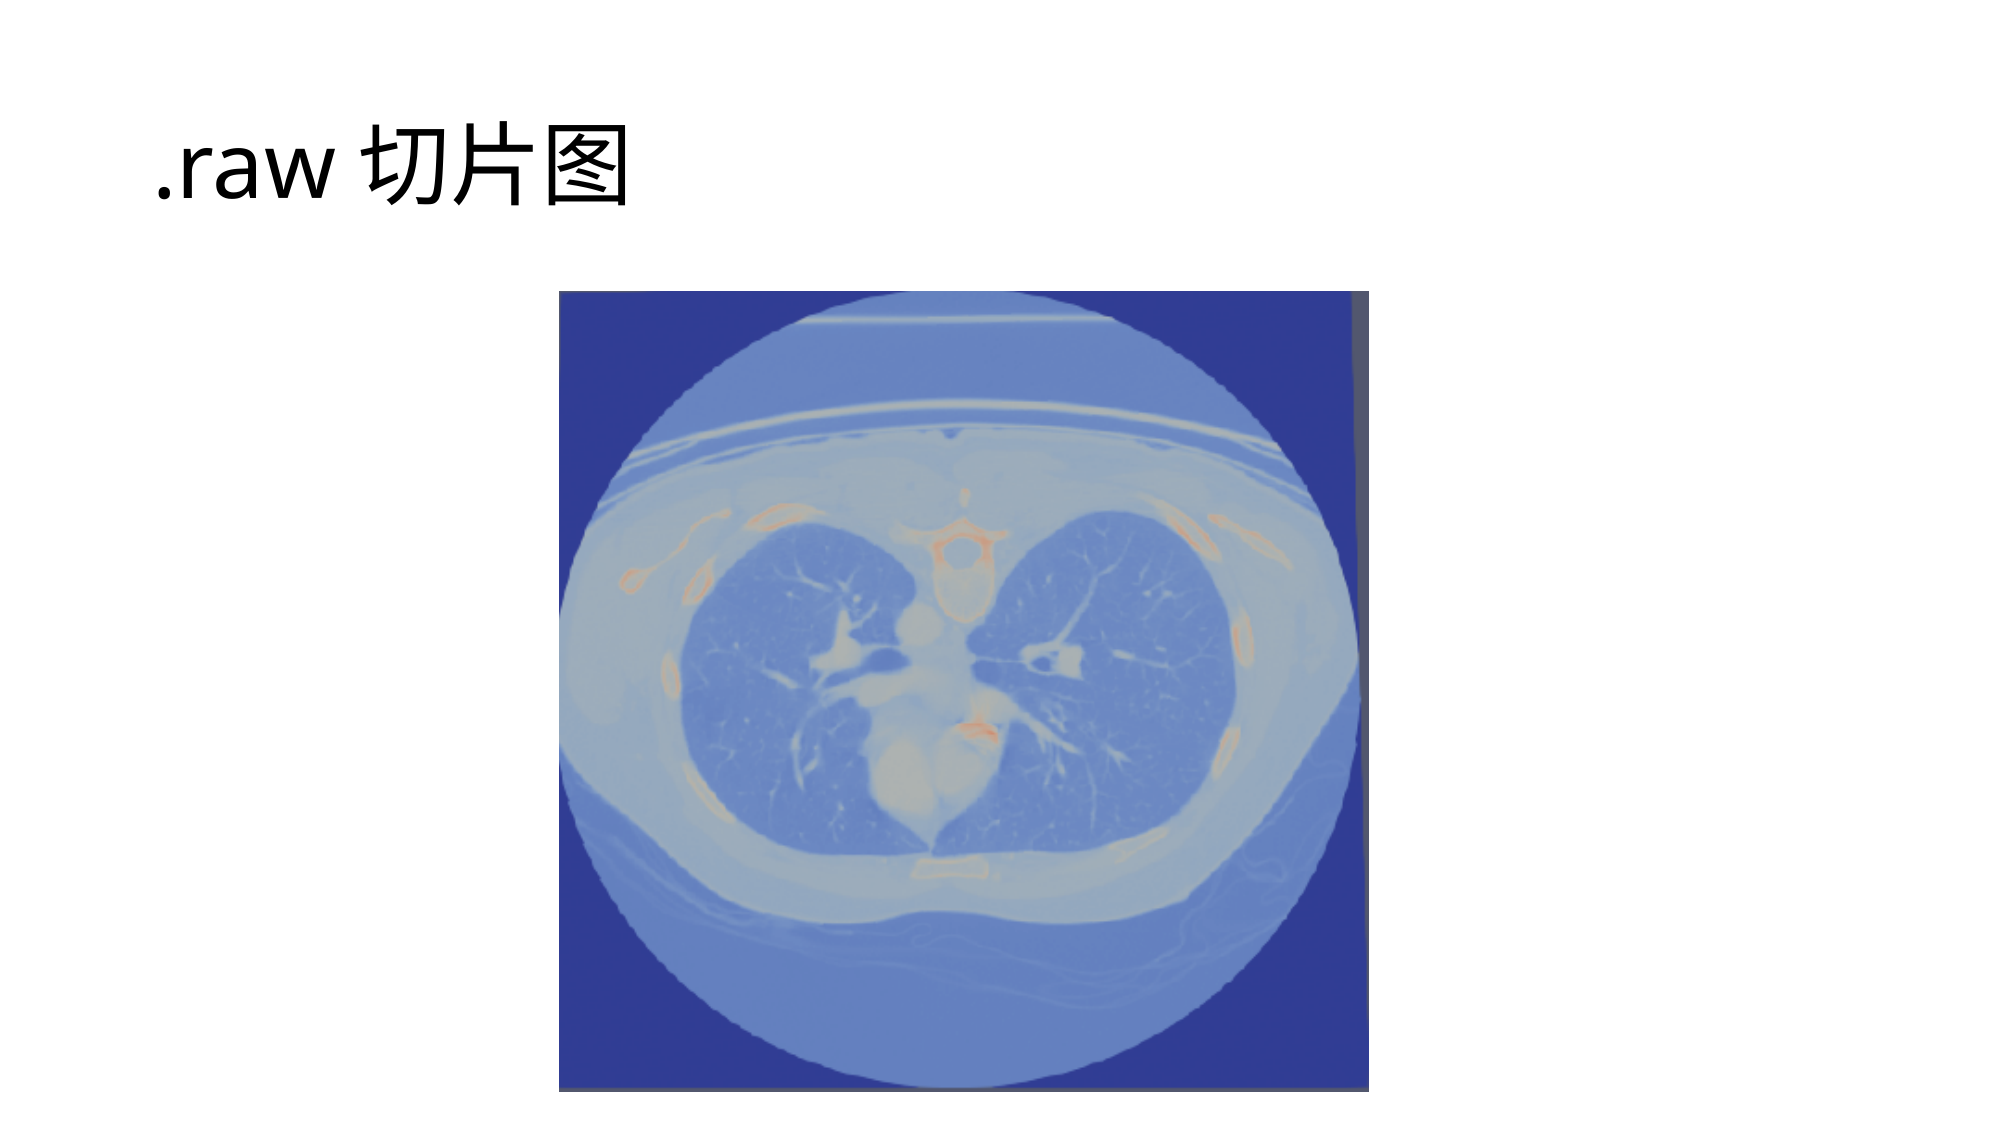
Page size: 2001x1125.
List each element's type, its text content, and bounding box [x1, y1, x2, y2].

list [559, 291, 1369, 1093]
title .raw切片图 [137, 59, 1863, 278]
